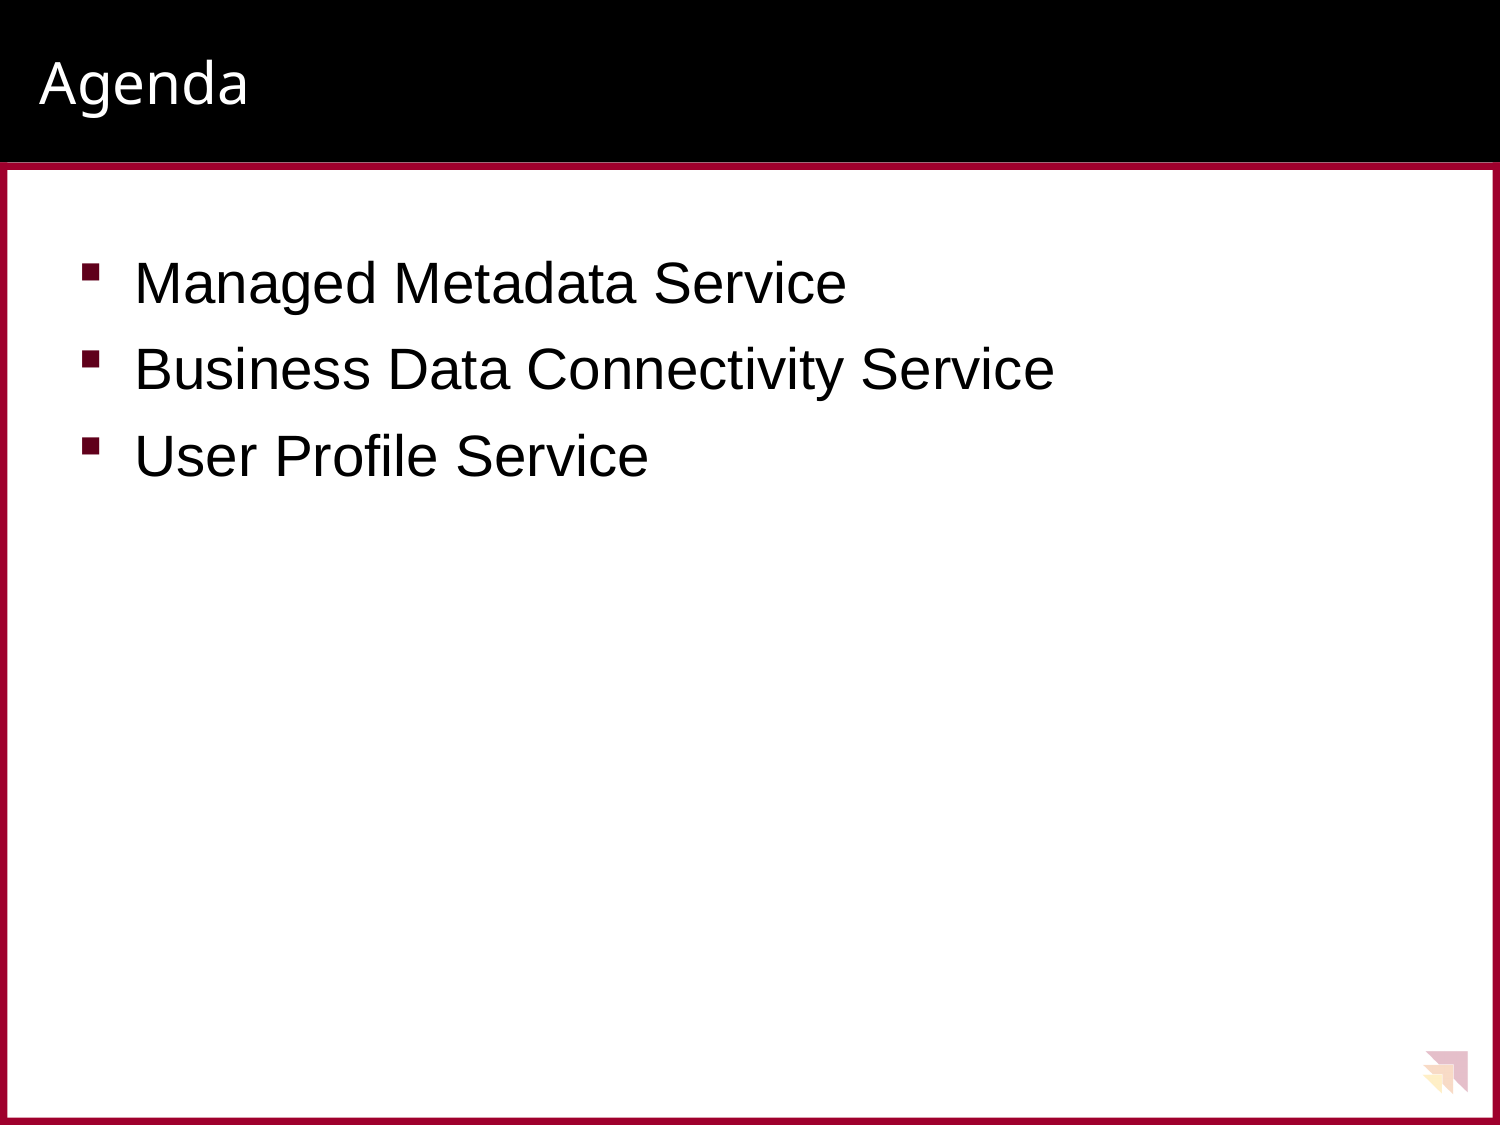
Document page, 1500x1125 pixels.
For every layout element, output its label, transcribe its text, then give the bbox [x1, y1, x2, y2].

title Agenda [24, 12, 1438, 150]
list Managed Metadata Service Business Data Connectivity Service User Profile Service [62, 237, 1438, 1088]
